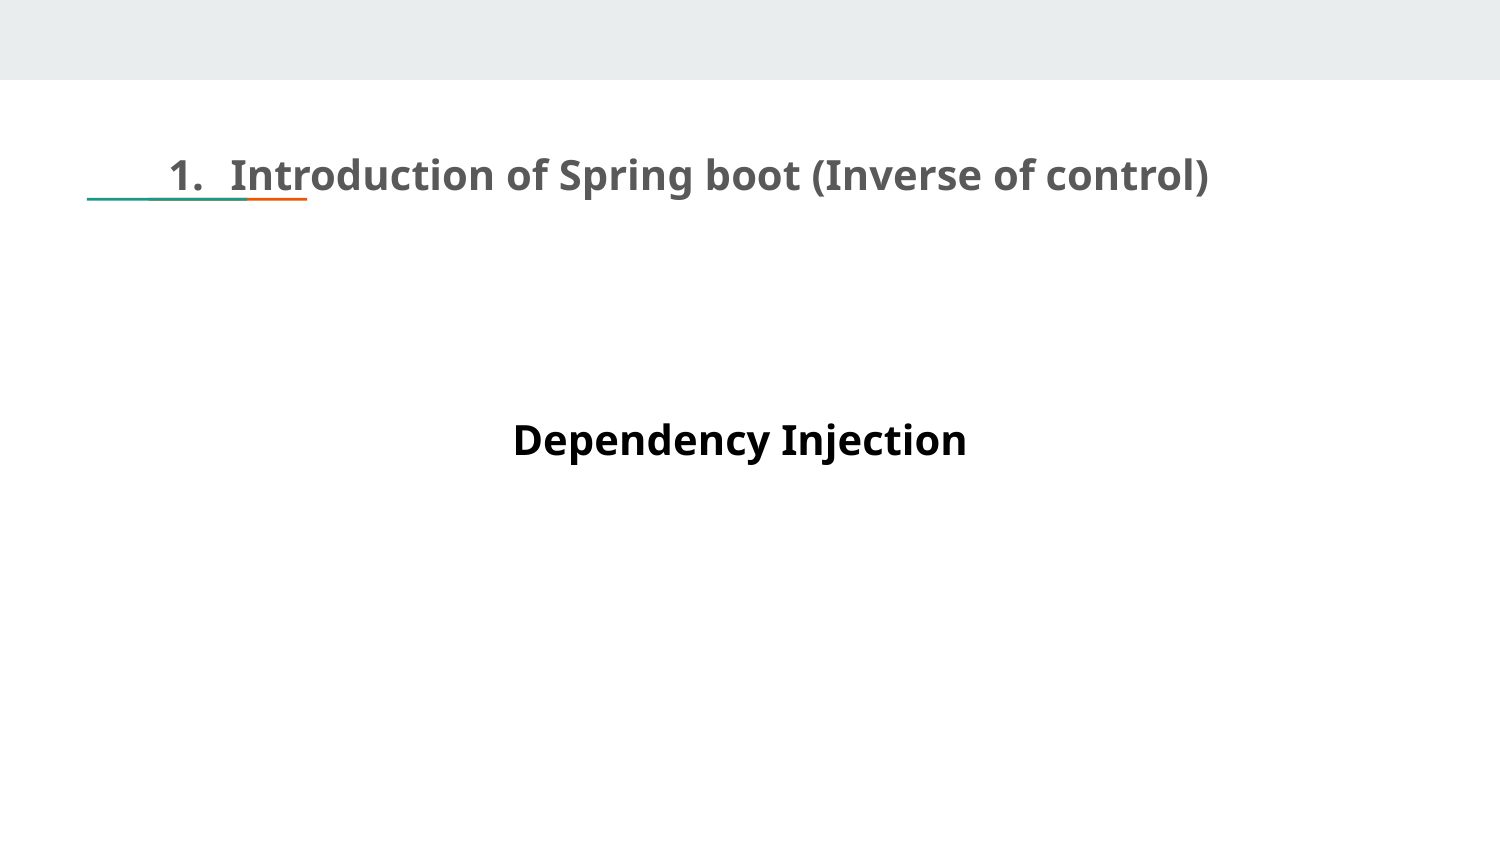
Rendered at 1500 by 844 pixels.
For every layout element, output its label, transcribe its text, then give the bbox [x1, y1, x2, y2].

list Dependency Injection [497, 404, 1003, 484]
title Introduction of Spring boot (Inverse of control) [132, 126, 1394, 214]
